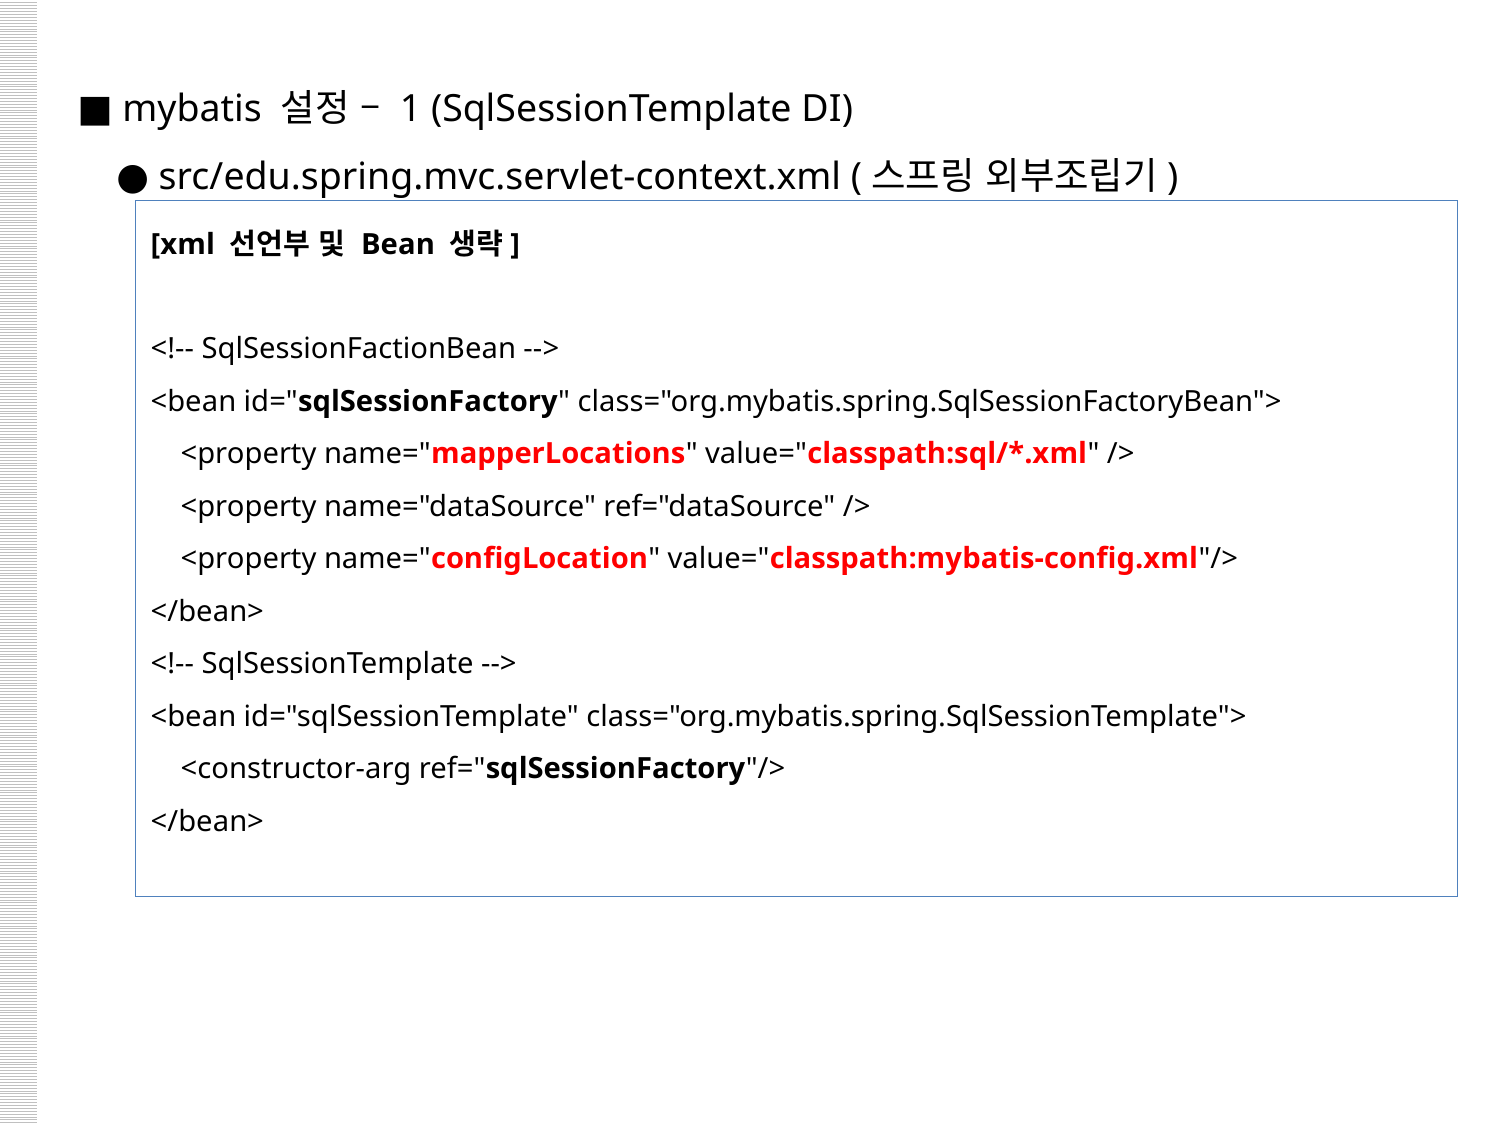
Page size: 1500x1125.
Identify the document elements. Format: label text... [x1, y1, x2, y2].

text_box ■ mybatis 설정 – 1 (SqlSessionTemplate DI) ● src/edu.spring.mvc.servlet-context.xml (스프링 외부조립기) [62, 54, 1193, 205]
text_box [xml 선언부 및 Bean 생략] <!-- SqlSessionFactionBean --> <bean id="sqlSessionFactory" class="org.mybatis.spring.SqlSessionFactoryBean"> <property name="mapperLocations" value="classpath:sql/*.xml" /> <property name="dataSource" ref="dataSource" /> <property name="configLocation" value="classpath:mybatis-config.xml"/> </bean> <!-- SqlSessionTemplate --> <bean id="sqlSessionTemplate" class="org.mybatis.spring.SqlSessionTemplate"> <constructor-arg ref="sqlSessionFactory"/> </bean> [135, 200, 1458, 897]
